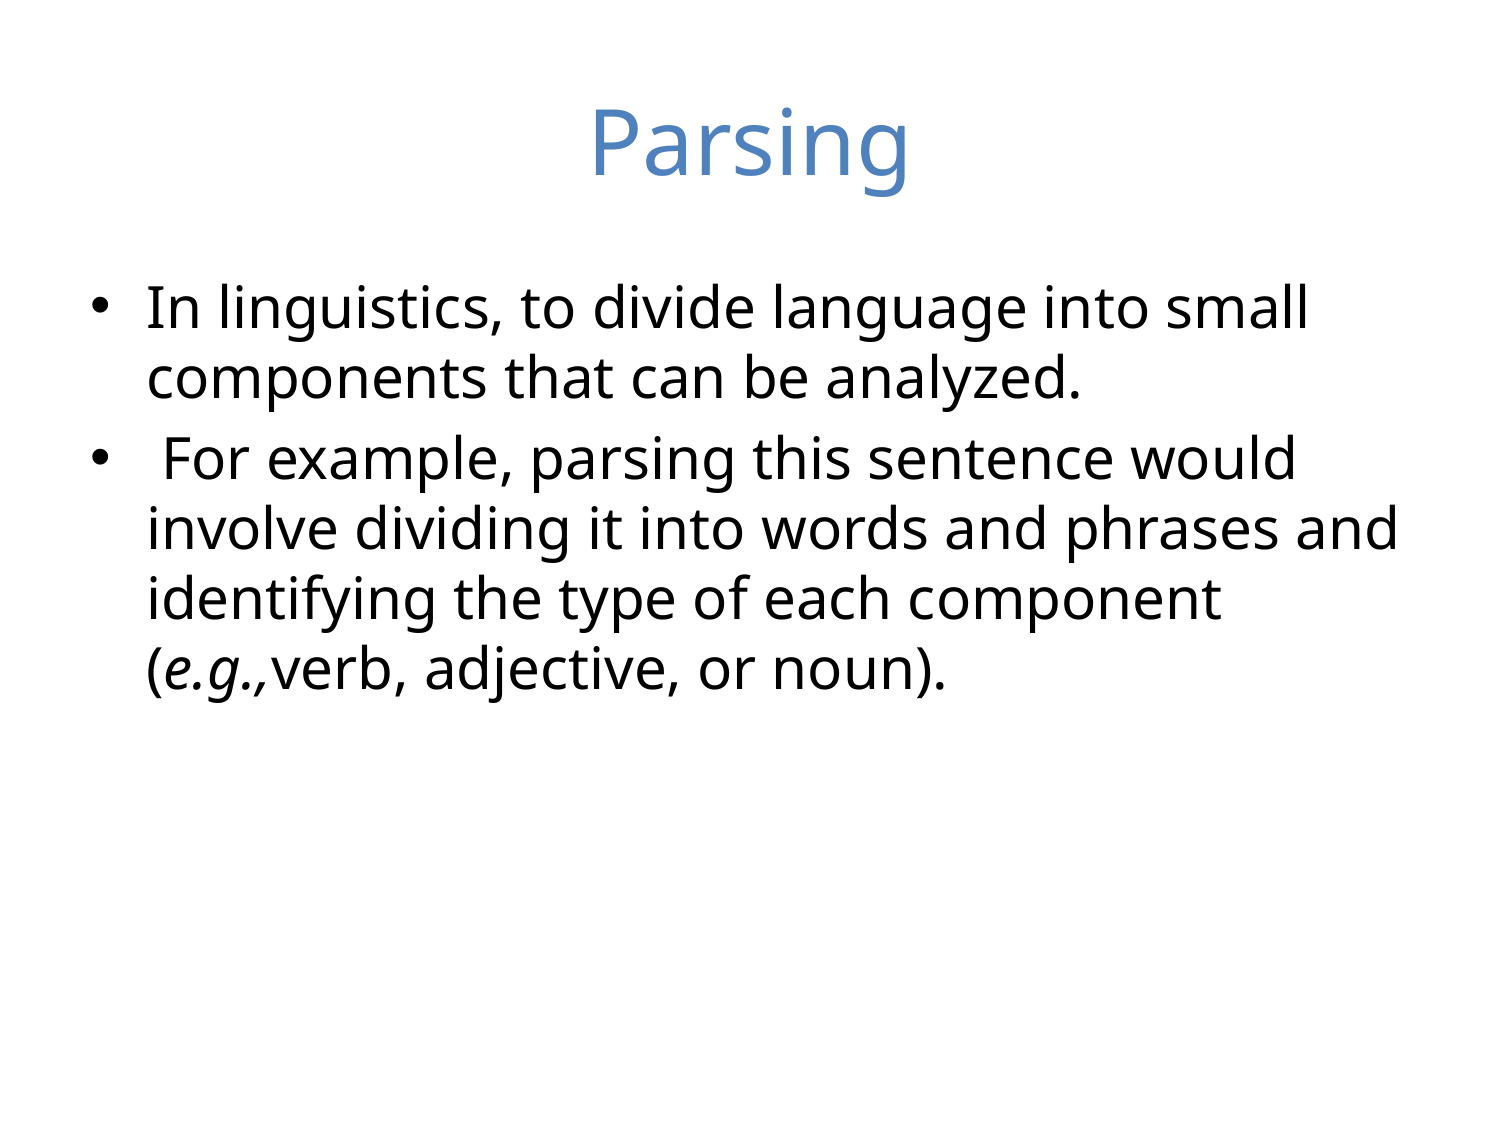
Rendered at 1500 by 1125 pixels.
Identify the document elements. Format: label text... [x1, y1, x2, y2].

list In linguistics, to divide language into small components that can be analyzed. For example, parsing this sentence would involve dividing it into words and phrases and identifying the type of each component (e.g.,verb, adjective, or noun). [75, 262, 1425, 1005]
title Parsing [75, 45, 1425, 233]
